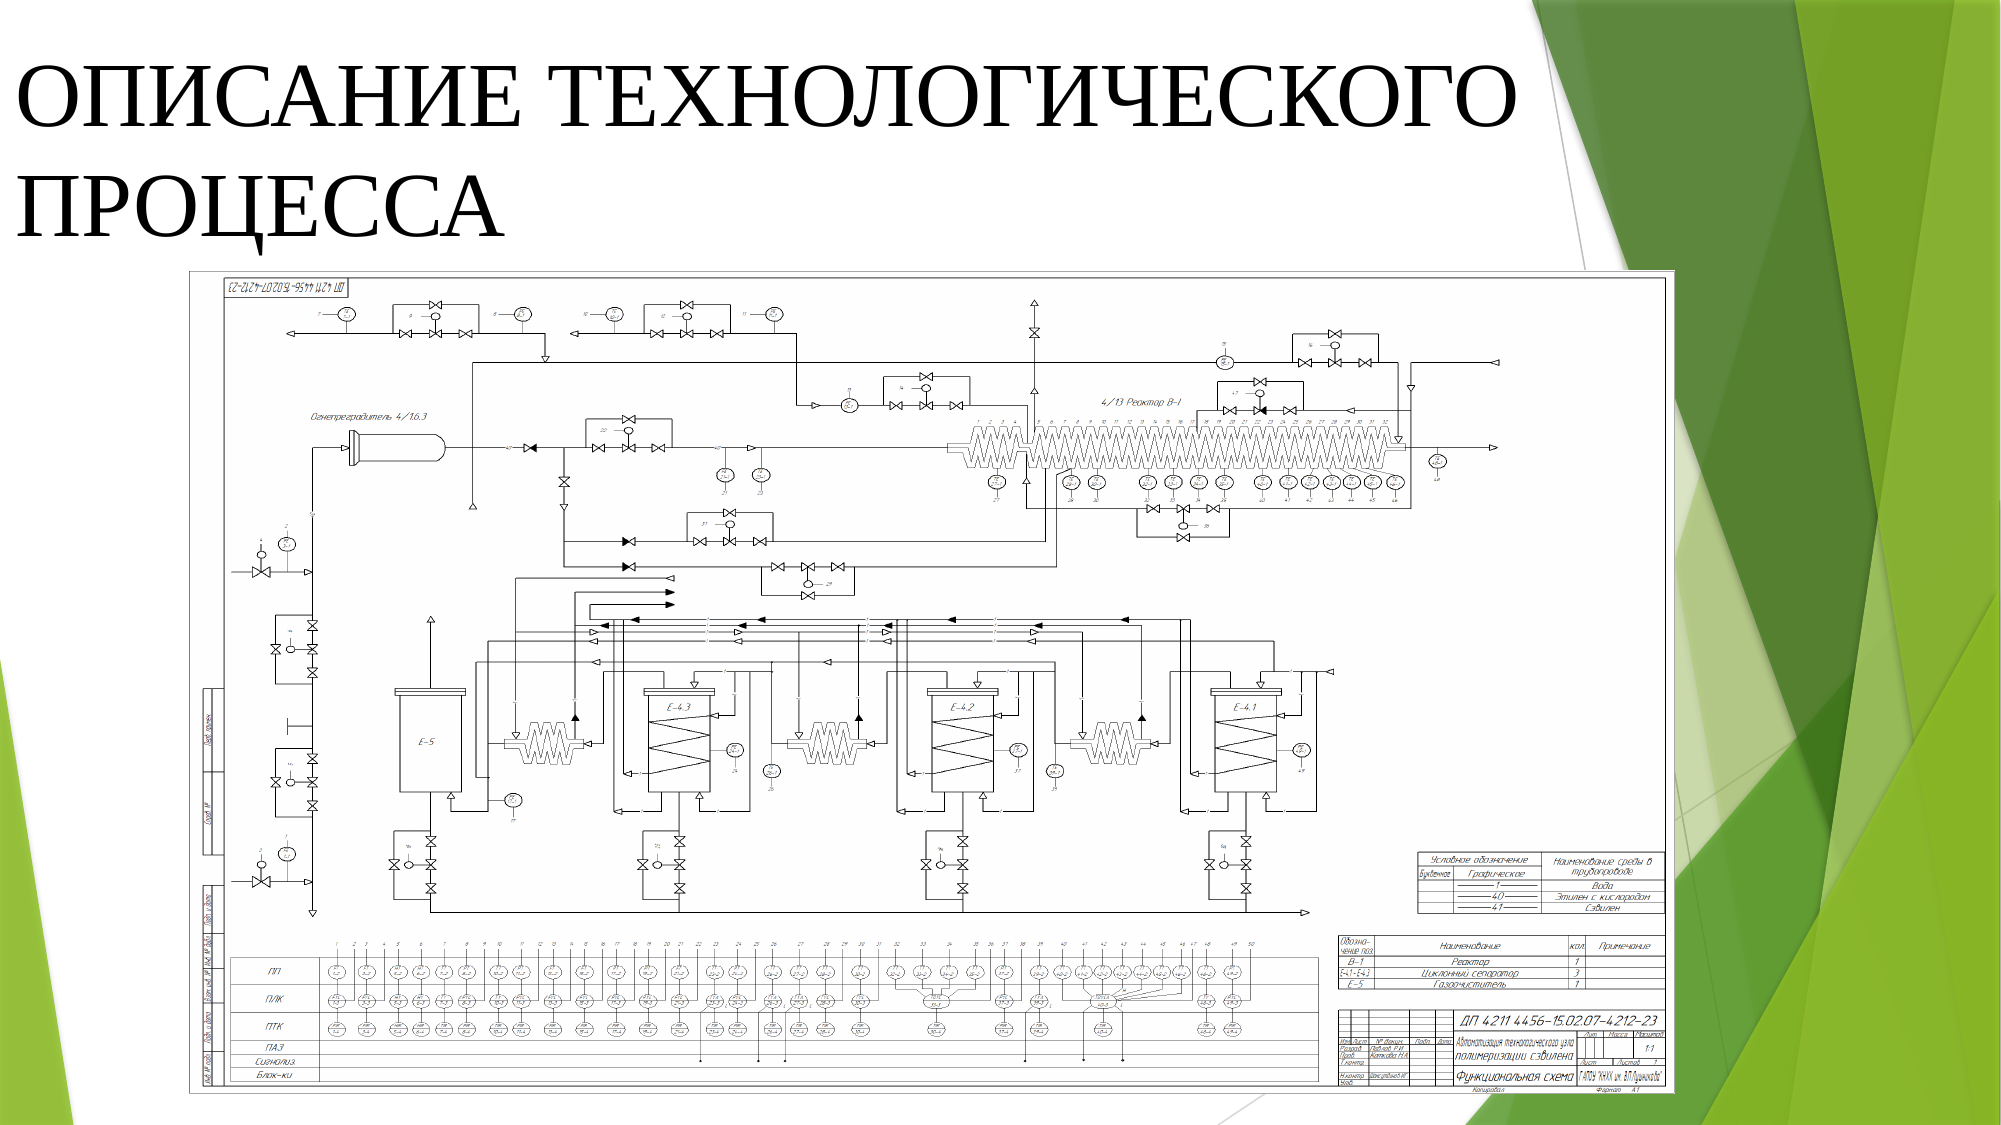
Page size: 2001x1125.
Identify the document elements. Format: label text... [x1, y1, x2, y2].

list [188, 269, 1676, 1094]
title ОПИСАНИЕ ТЕХНОЛОГИЧЕСКОГО ПРОЦЕССА [0, 27, 2000, 244]
